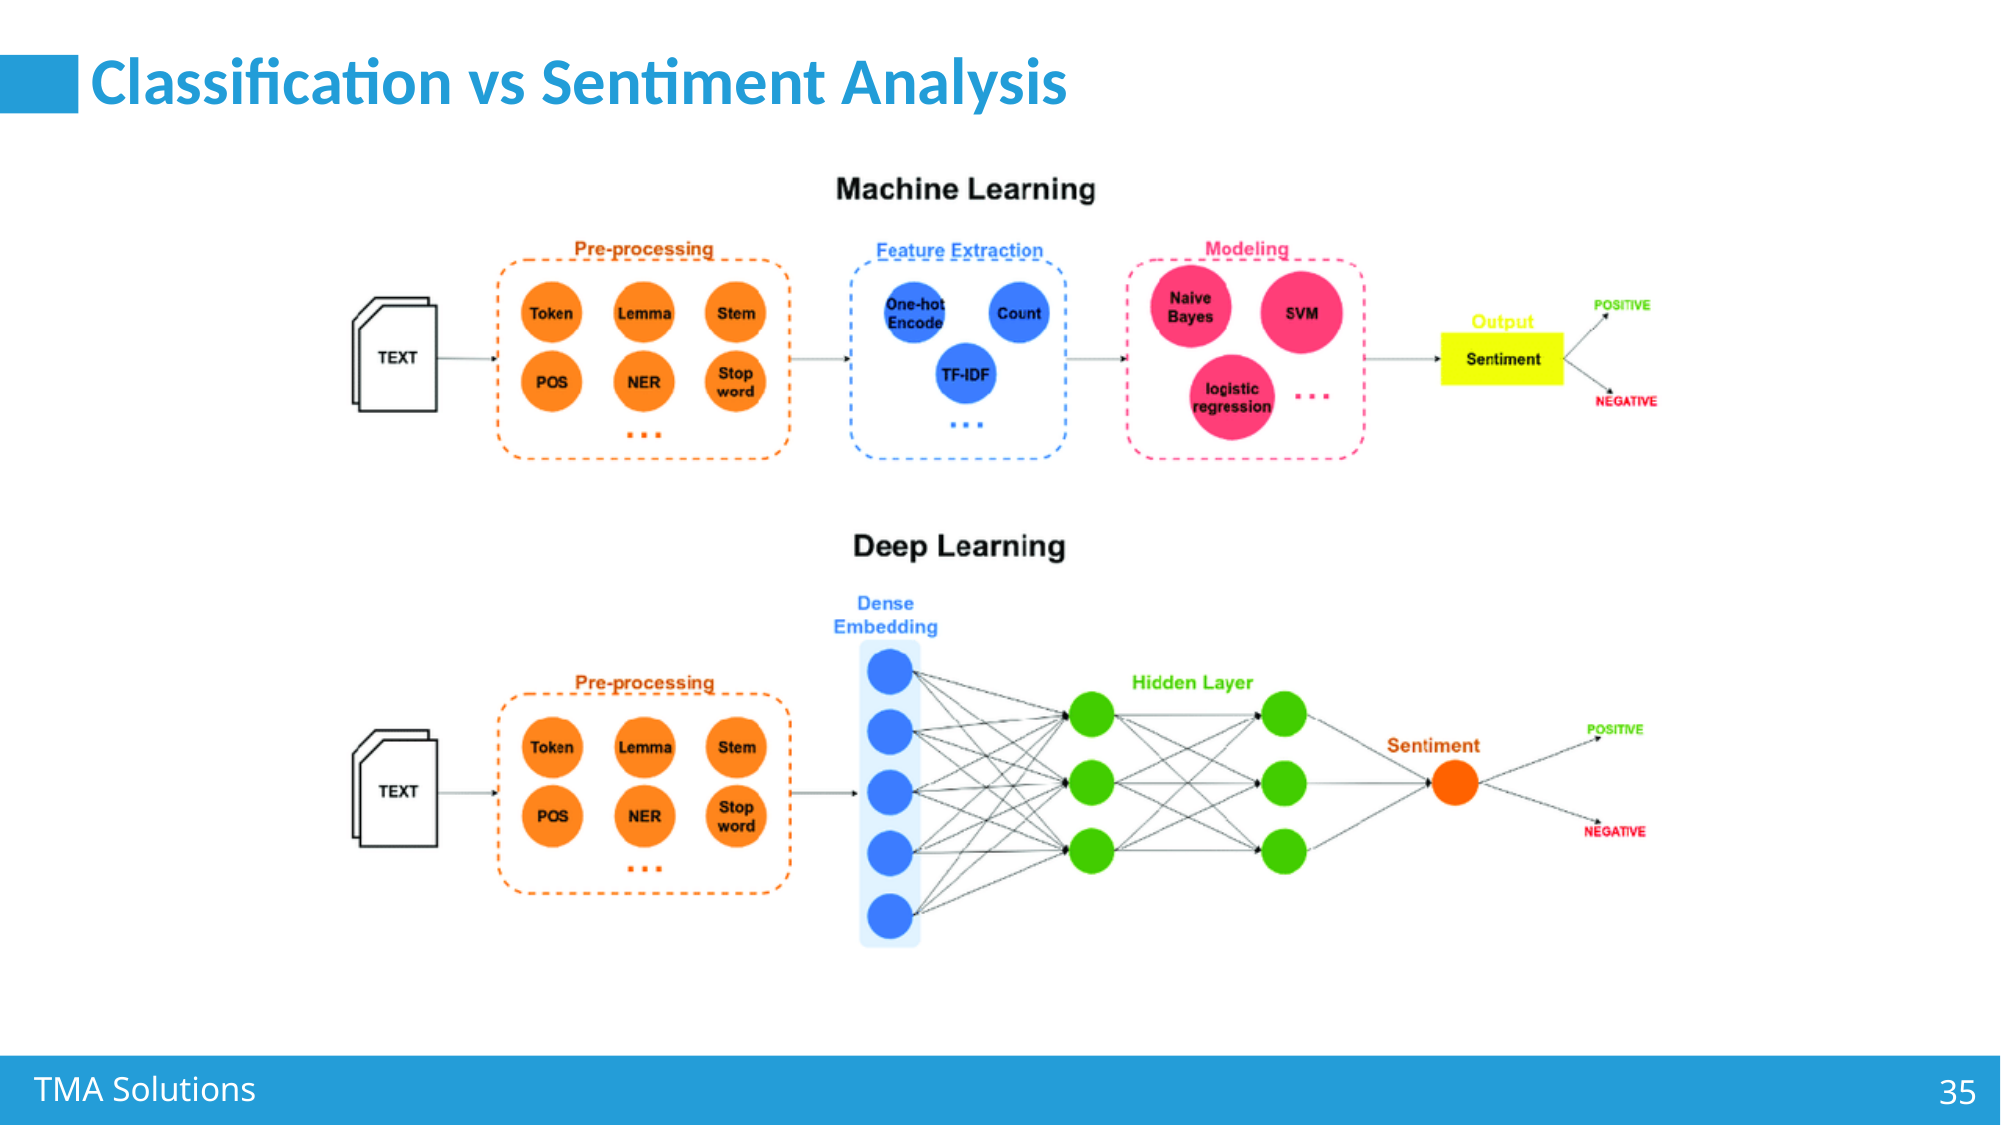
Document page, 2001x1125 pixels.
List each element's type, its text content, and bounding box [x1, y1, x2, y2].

picture [335, 164, 1665, 961]
title Classification vs Sentiment Analysis [76, 39, 1999, 112]
